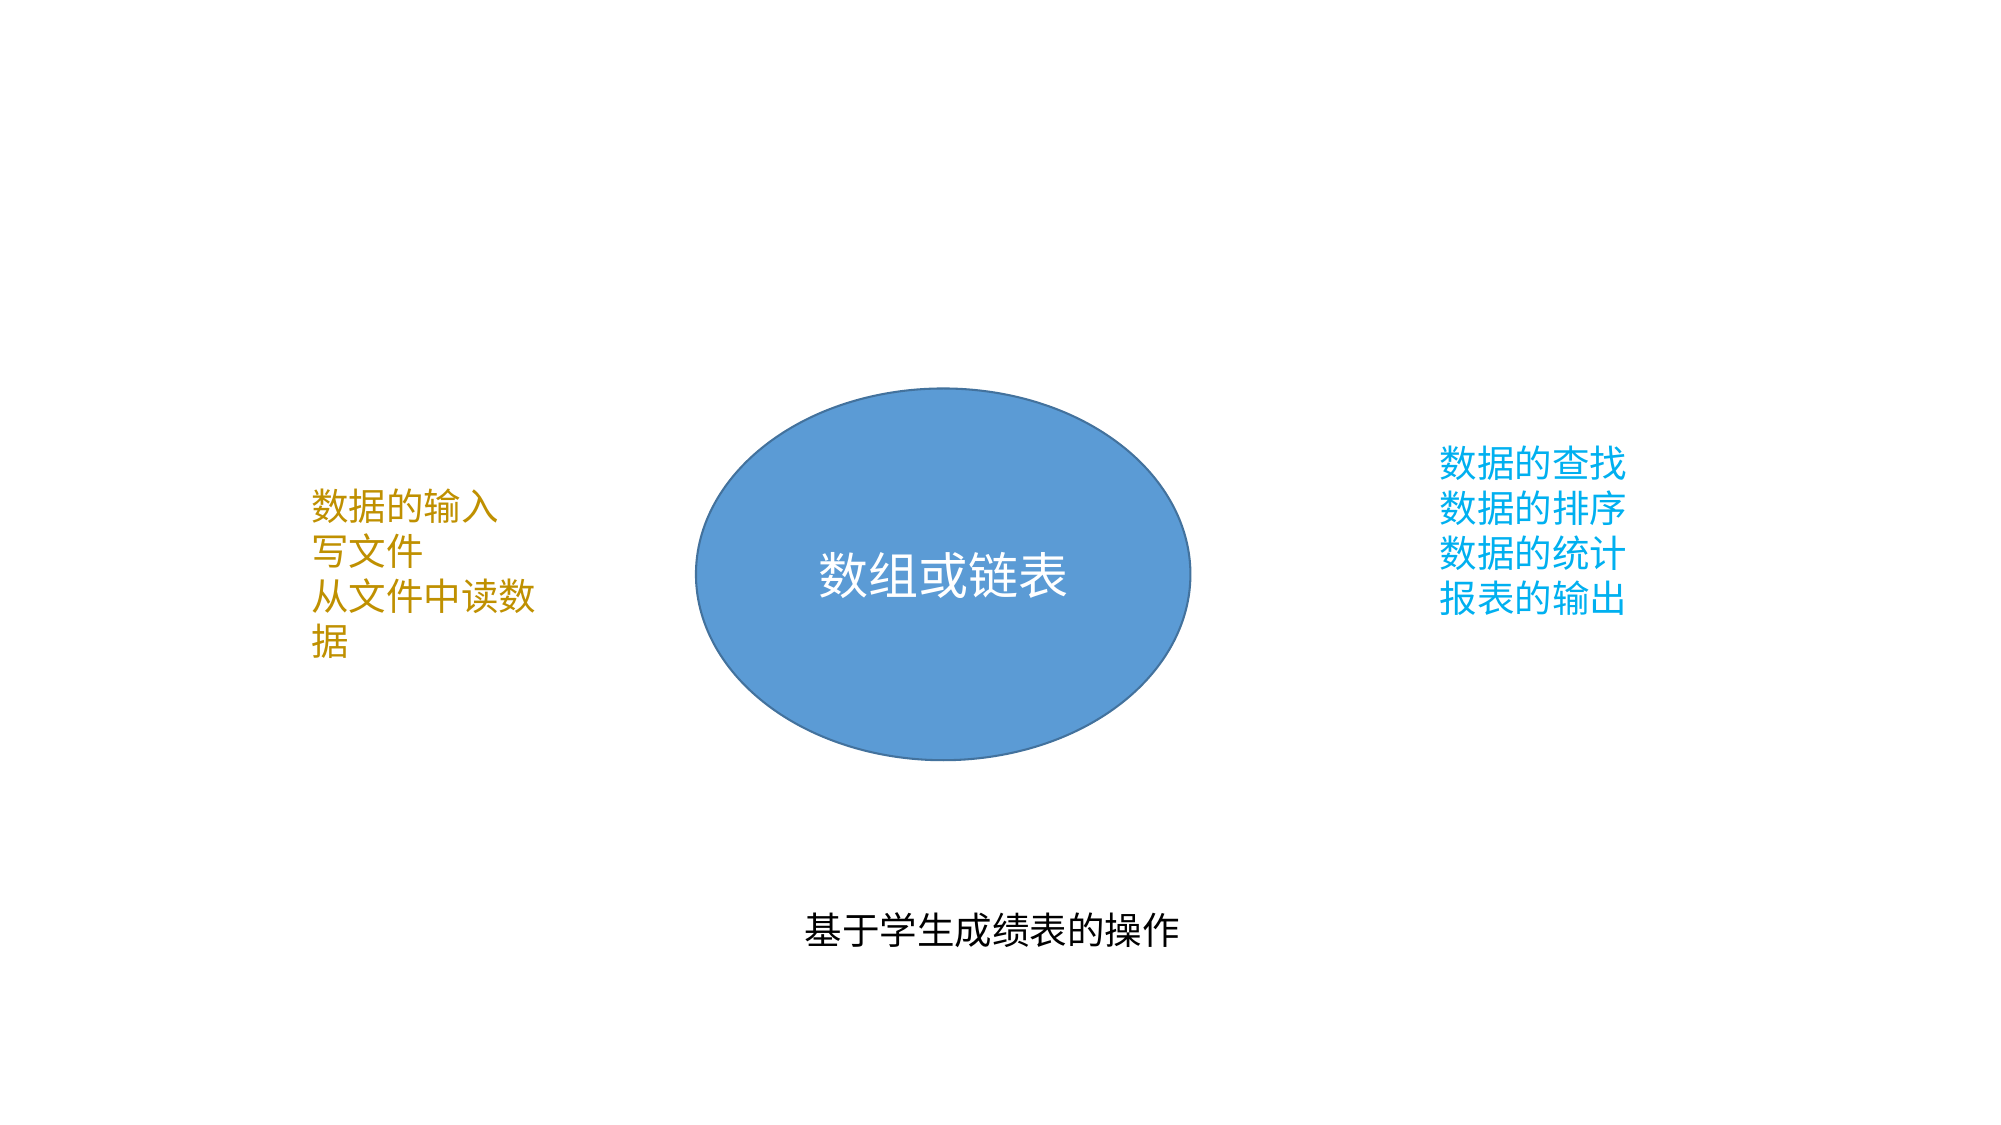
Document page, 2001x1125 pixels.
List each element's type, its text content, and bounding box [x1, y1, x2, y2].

text_box 数组或链表 [694, 387, 1192, 762]
text_box 数据的查找 数据的排序 数据的统计 报表的输出 [1424, 432, 1773, 627]
text_box 基于学生成绩表的操作 [790, 899, 1246, 959]
text_box 数据的输入 写文件 从文件中读数据 [296, 475, 555, 671]
